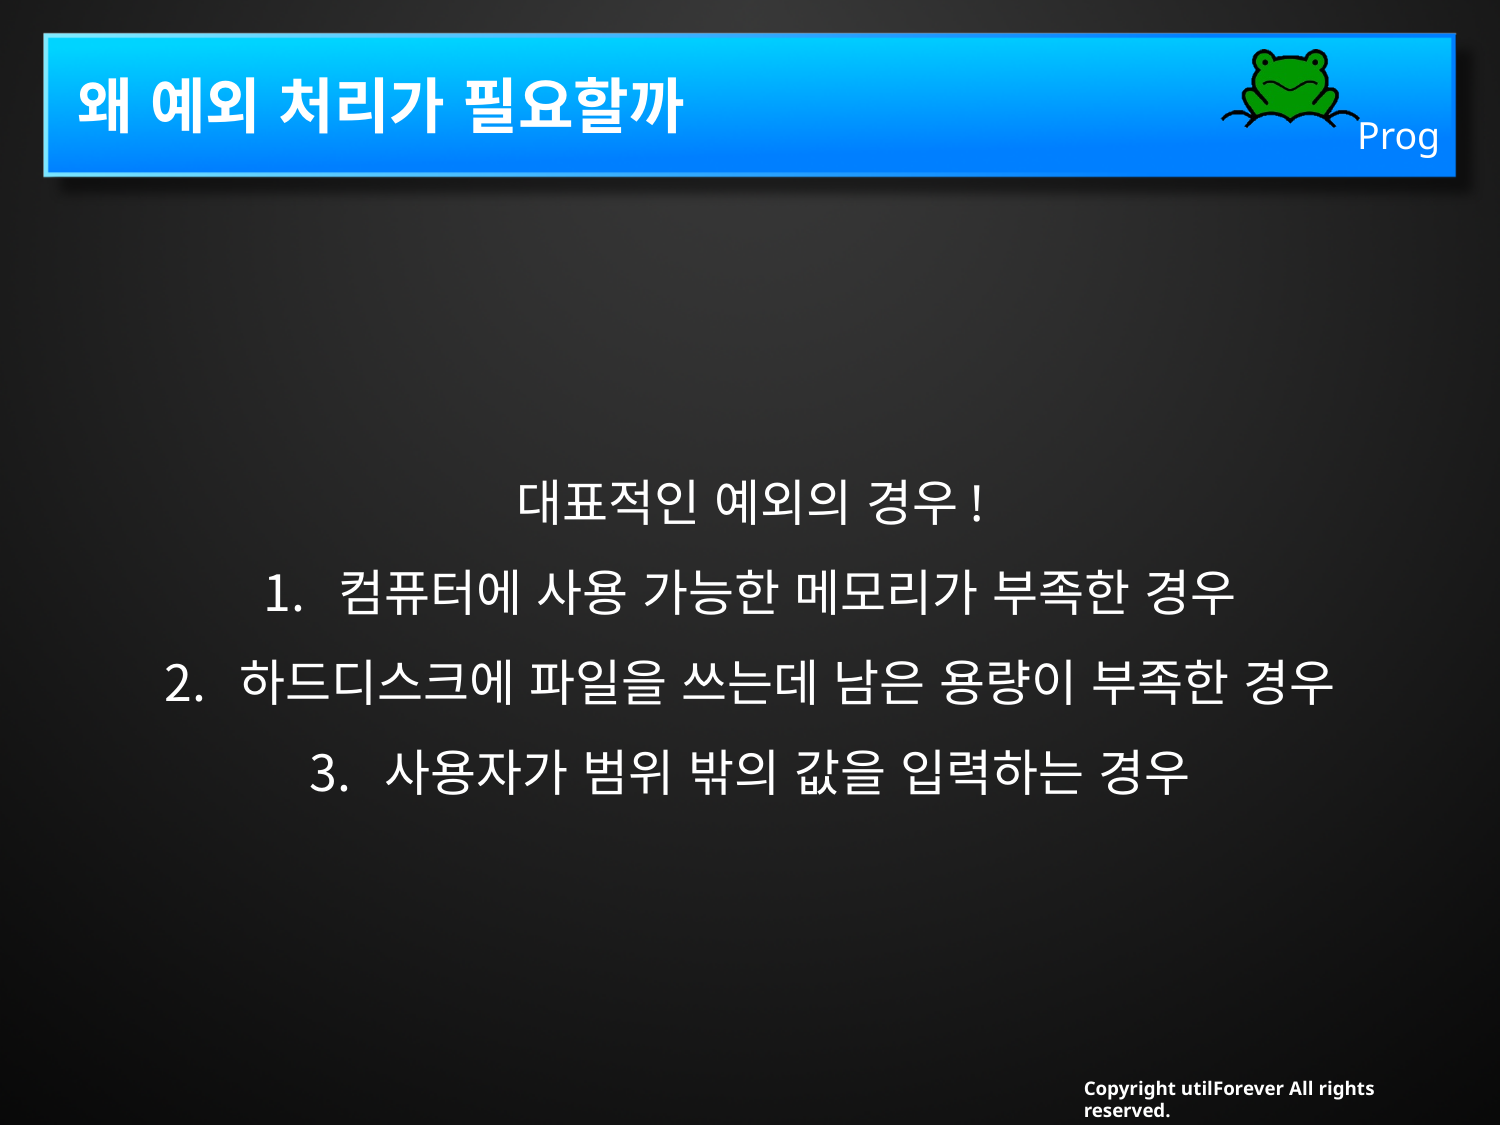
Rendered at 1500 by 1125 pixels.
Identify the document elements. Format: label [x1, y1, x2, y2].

picture [0, 0, 1500, 1125]
text_box [1220, 49, 1443, 166]
